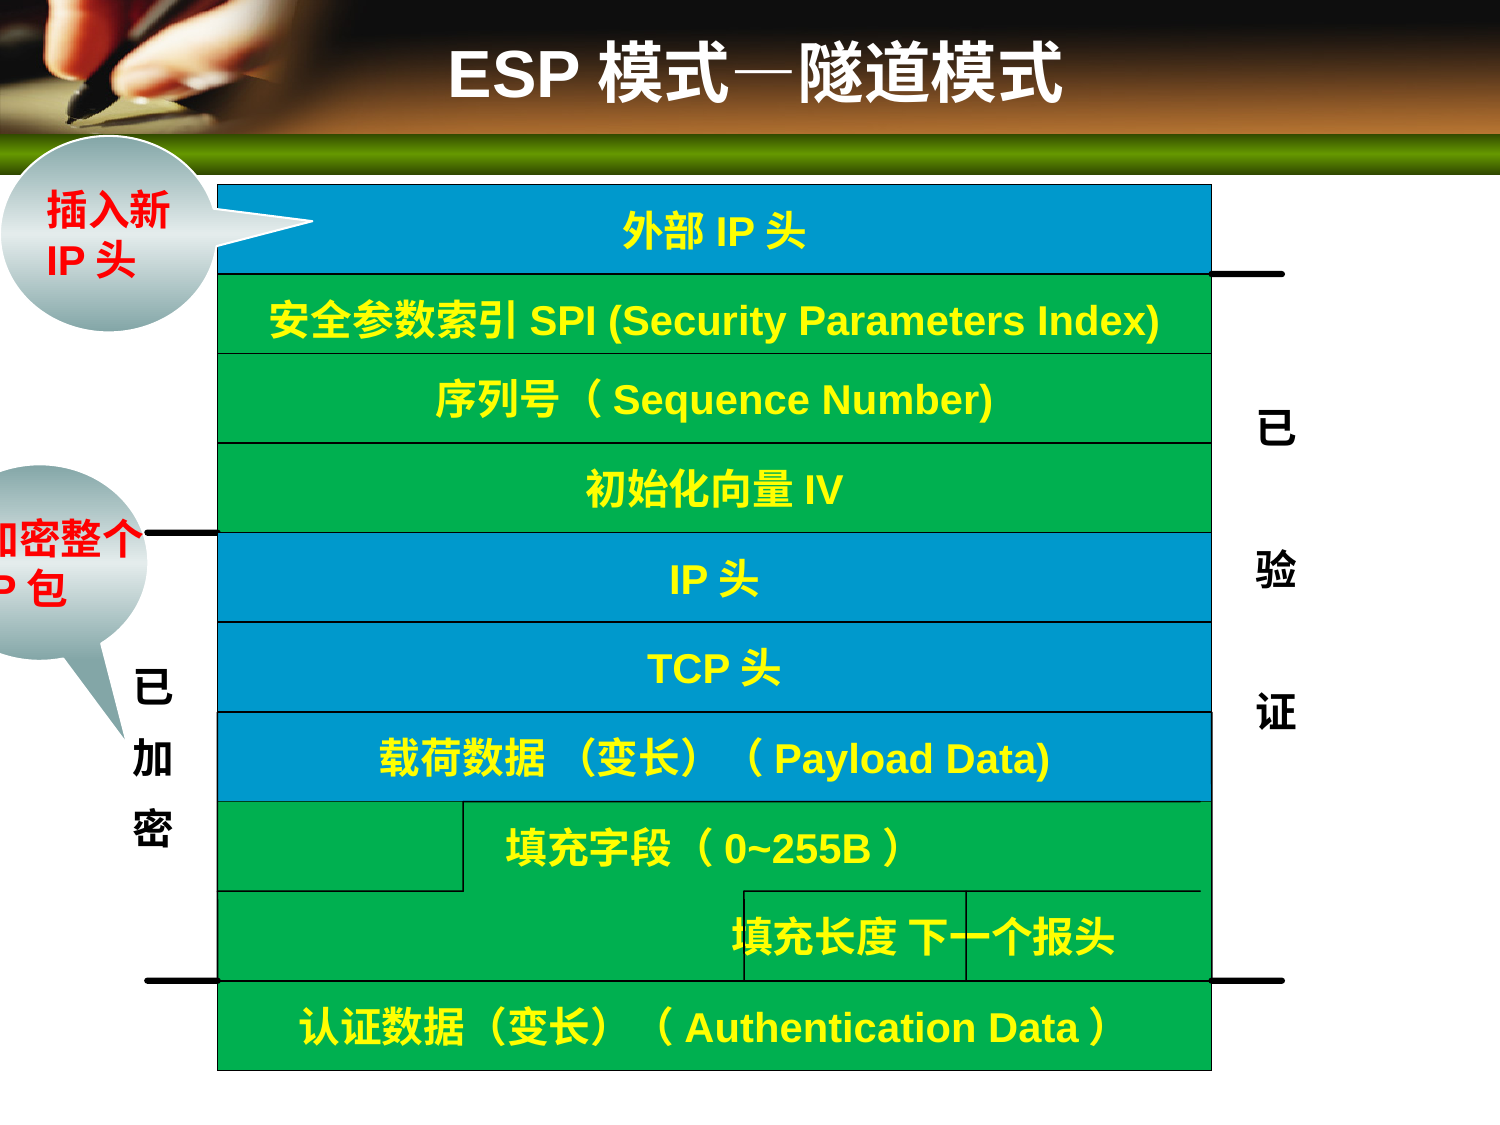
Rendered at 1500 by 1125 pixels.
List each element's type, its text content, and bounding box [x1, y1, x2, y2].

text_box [111, 184, 1318, 1071]
text_box 插入新 IP头 [0, 135, 202, 333]
title ESP模式—隧道模式 [74, 24, 1438, 118]
text_box 加密整个 IP包 [0, 464, 104, 714]
picture [0, 0, 1500, 134]
